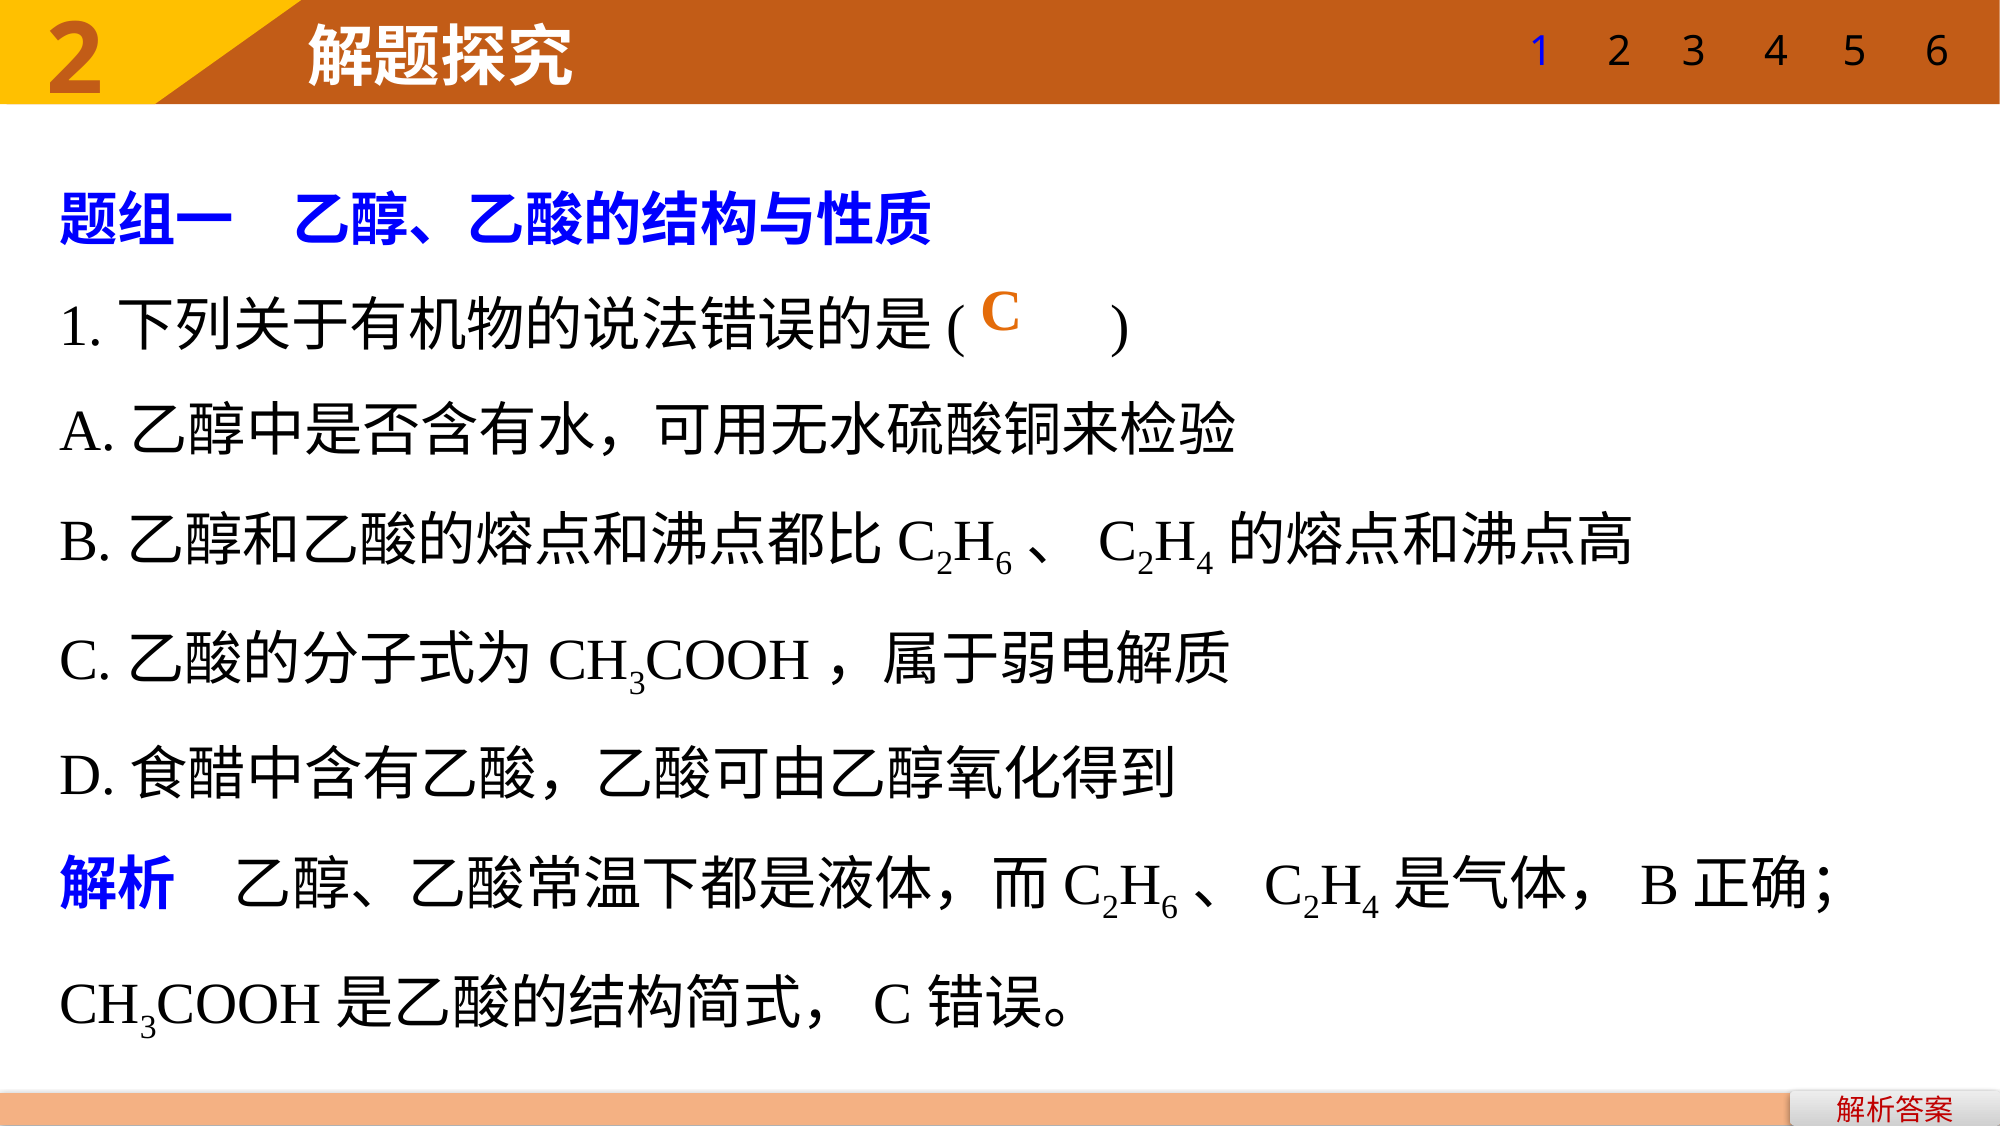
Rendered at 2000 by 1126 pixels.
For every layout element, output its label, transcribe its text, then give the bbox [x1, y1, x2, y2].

text_box [0, 1092, 1787, 1126]
text_box 3 [1668, 1, 1726, 97]
text_box C [965, 264, 1037, 350]
text_box 4 [1743, 1, 1809, 97]
text_box 6 [1904, 1, 1970, 97]
text_box 5 [1821, 1, 1887, 97]
text_box 题组一 乙醇、乙酸的结构与性质 1.下列关于有机物的说法错误的是( ) A.乙醇中是否含有水，可用无水硫酸铜来检验 B.乙醇和乙酸的熔点和沸点都比C2H6、C2H4的熔点和沸点高 C.乙酸的分子式为CH3COOH，属于弱电解质 D.食醋中含有乙酸，乙酸可由乙醇氧化得到 解析 乙醇、乙酸常温下都是液体，而C2H6、C2H4是气体，B正确； CH3COOH是乙酸的结构简式，C错误。 [39, 137, 1945, 1055]
text_box 2 [1590, 1, 1652, 97]
text_box 解析答案 [1788, 1089, 2000, 1126]
text_box 1 [1507, 1, 1573, 97]
